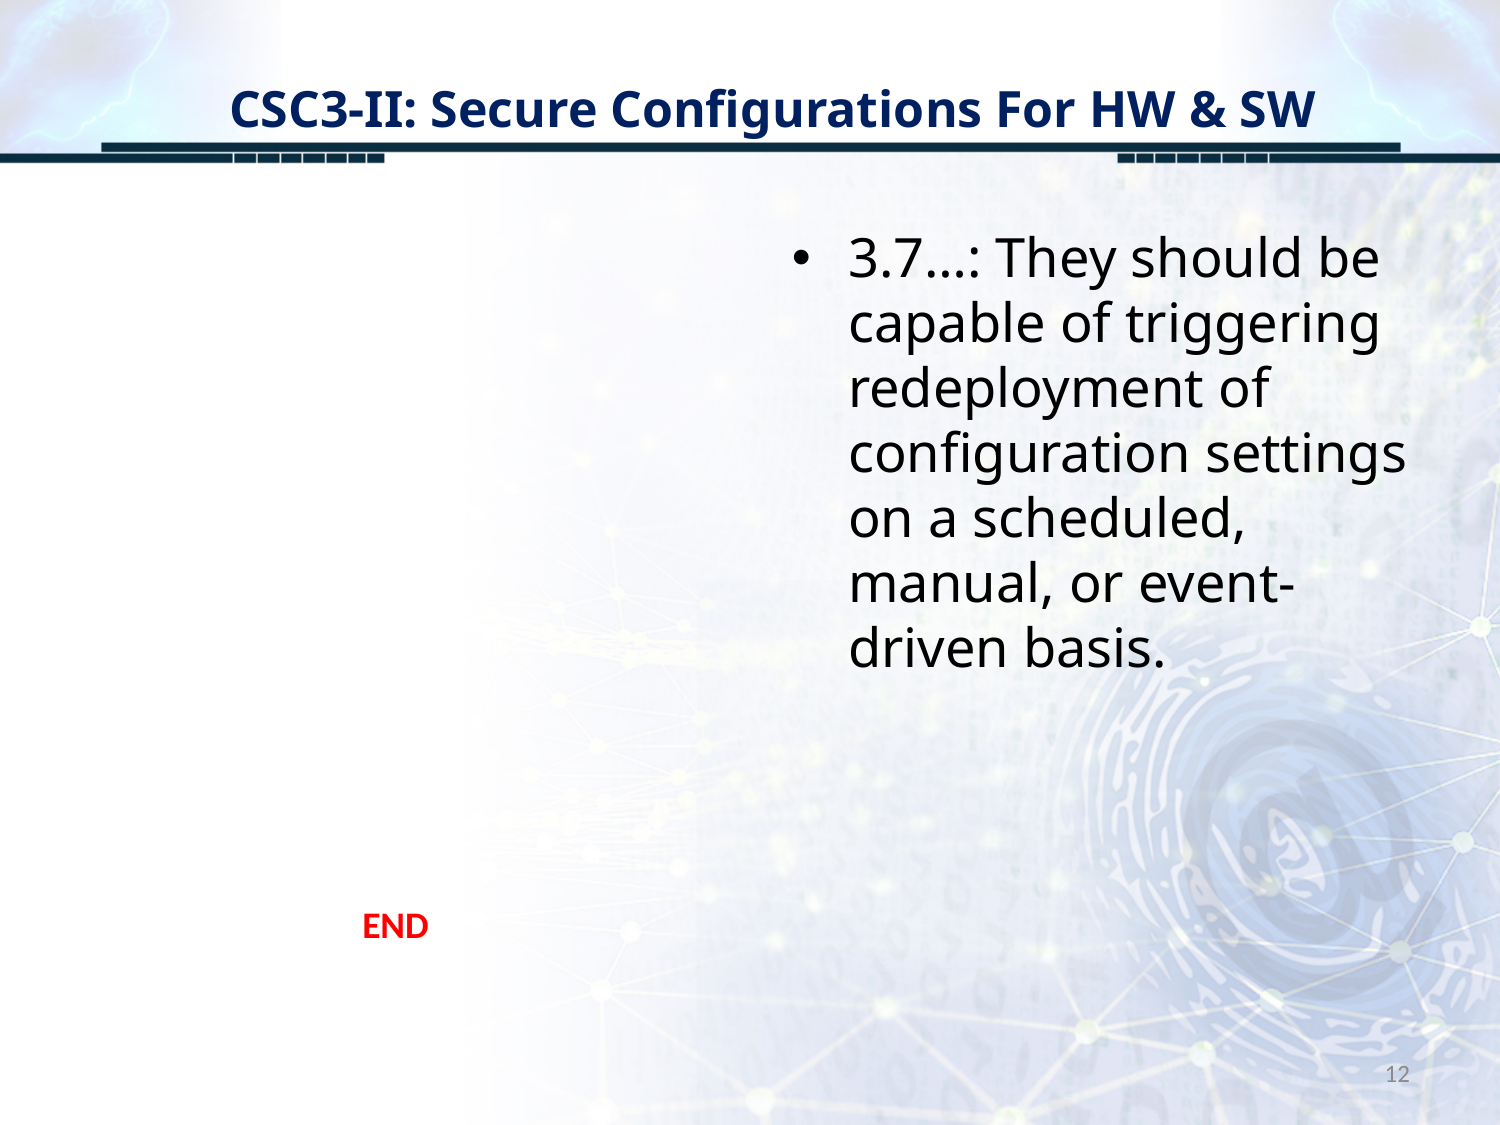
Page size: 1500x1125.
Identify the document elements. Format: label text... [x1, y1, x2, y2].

picture [0, 0, 1500, 1125]
text_box END [347, 893, 444, 953]
slide_number 12 [1074, 1042, 1425, 1103]
title CSC3-II: Secure Configurations For HW & SW [97, 34, 1448, 182]
list 3.7…: They should be capable of triggering redeployment of configuration settings on a scheduled, manual, or event-driven basis. [776, 216, 1432, 1034]
